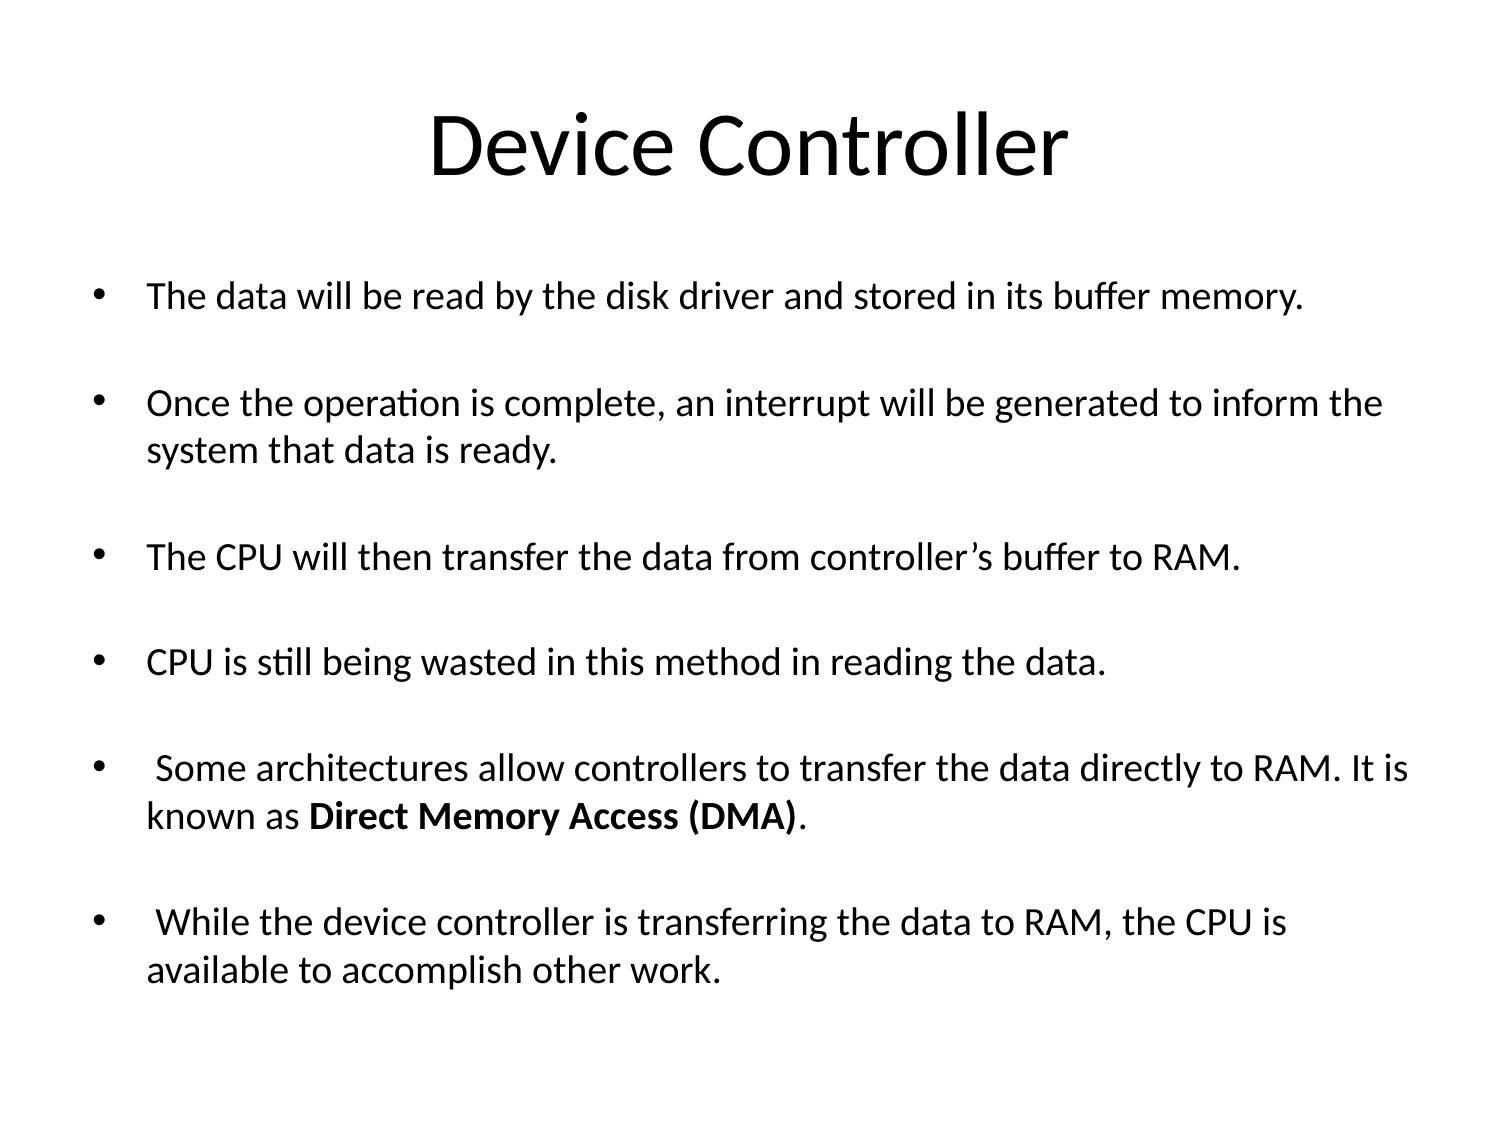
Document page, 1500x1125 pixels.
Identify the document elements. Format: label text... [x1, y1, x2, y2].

list The data will be read by the disk driver and stored in its buffer memory. Once the operation is complete, an interrupt will be generated to inform the system that data is ready. The CPU will then transfer the data from controller’s buffer to RAM. CPU is still being wasted in this method in reading the data. Some architectures allow controllers to transfer the data directly to RAM. It is known as Direct Memory Access (DMA). While the device controller is transferring the data to RAM, the CPU is available to accomplish other work. [77, 262, 1428, 1005]
title Device Controller [75, 45, 1425, 233]
